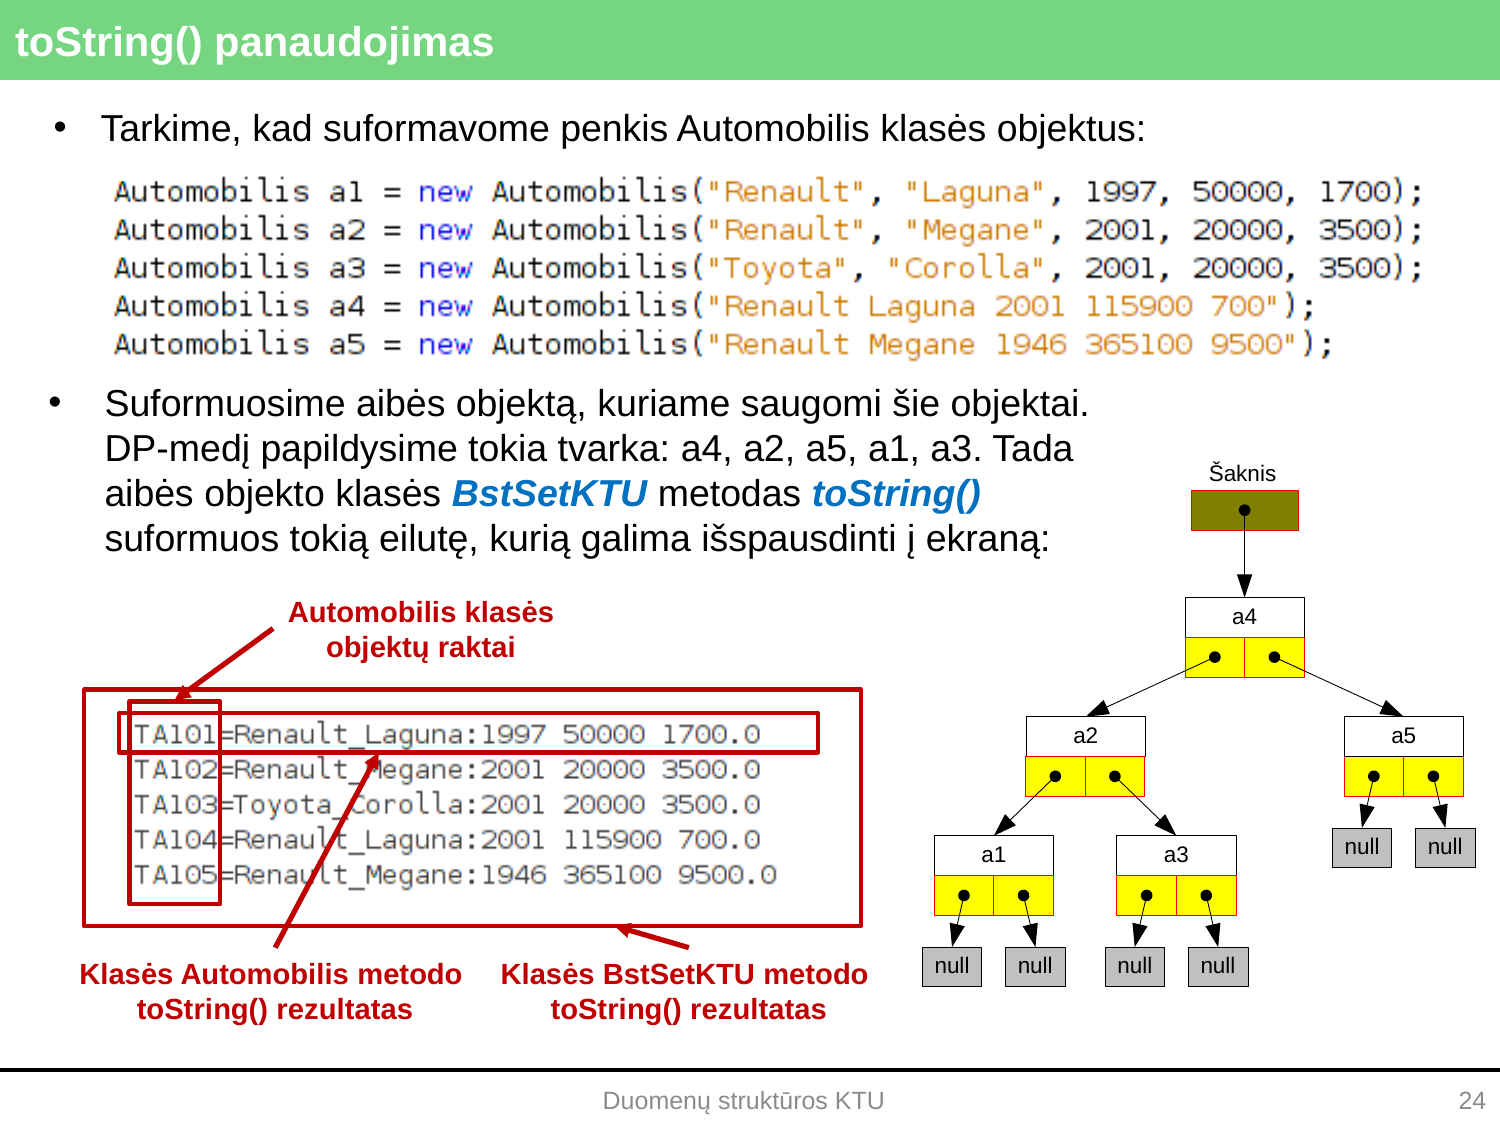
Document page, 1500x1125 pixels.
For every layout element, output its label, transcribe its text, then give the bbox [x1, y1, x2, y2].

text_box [274, 752, 379, 948]
title toString() panaudojimas [0, 1, 1494, 79]
text_box Tarkime, kad suformavome penkis Automobilis klasės objektus: [38, 96, 1445, 157]
text_box Automobilis klasės objektų raktai [273, 586, 570, 671]
text_box [117, 711, 127, 755]
text_box [222, 687, 863, 928]
picture [918, 454, 1479, 991]
text_box [795, 711, 820, 755]
slide_number 24 [1151, 1069, 1500, 1125]
text_box Klasės Automobilis metodo toString() rezultatas [64, 947, 485, 1033]
footer Duomenų struktūros KTU [407, 1069, 1081, 1125]
text_box Klasės BstSetKTU metodo toString() rezultatas [485, 947, 892, 1033]
text_box [127, 699, 222, 713]
picture [129, 713, 798, 905]
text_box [614, 925, 690, 948]
text_box [82, 687, 269, 928]
picture [103, 173, 1440, 366]
text_box Suformuosime aibės objektą, kuriame saugomi šie objektai. DP-medį papildysime tokia tvarka: a4, a2, a5, a1, a3. Tada aibės objekto klasės BstSetKTU metodas toString() suformuos tokią eilutę, kurią galima išspausdinti į ekraną: [33, 371, 1152, 567]
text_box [174, 628, 273, 701]
